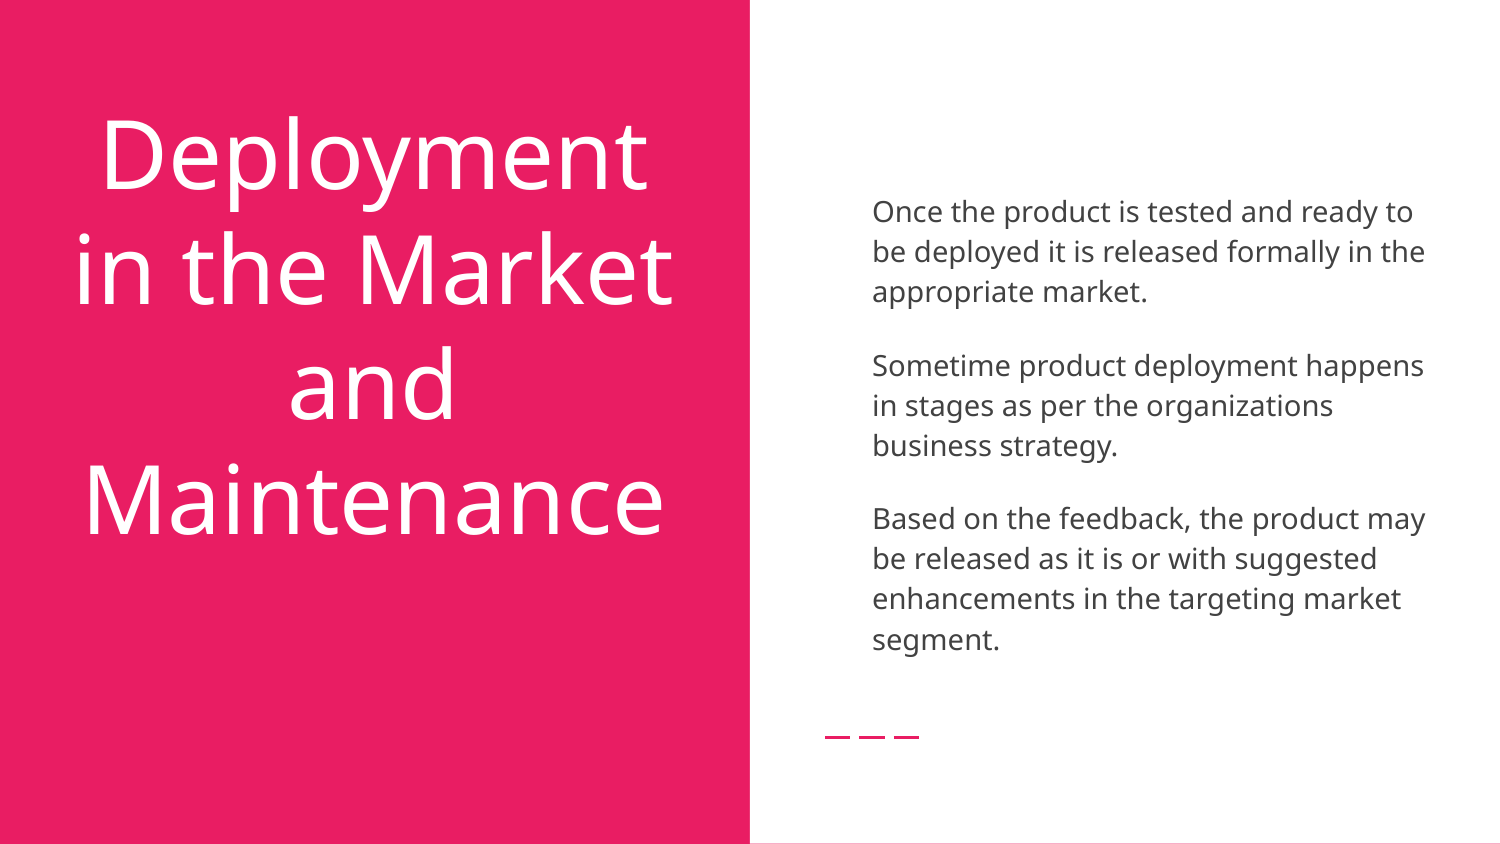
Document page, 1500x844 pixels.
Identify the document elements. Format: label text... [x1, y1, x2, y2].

title Deployment in the Market and Maintenance [41, 275, 706, 569]
list Once the product is tested and ready to be deployed it is released formally in the appropriate market. Sometime product deployment happens in stages as per the organizations business strategy. Based on the feedback, the product may be released as it is or with suggested enhancements in the targeting market segment. [810, 118, 1471, 725]
